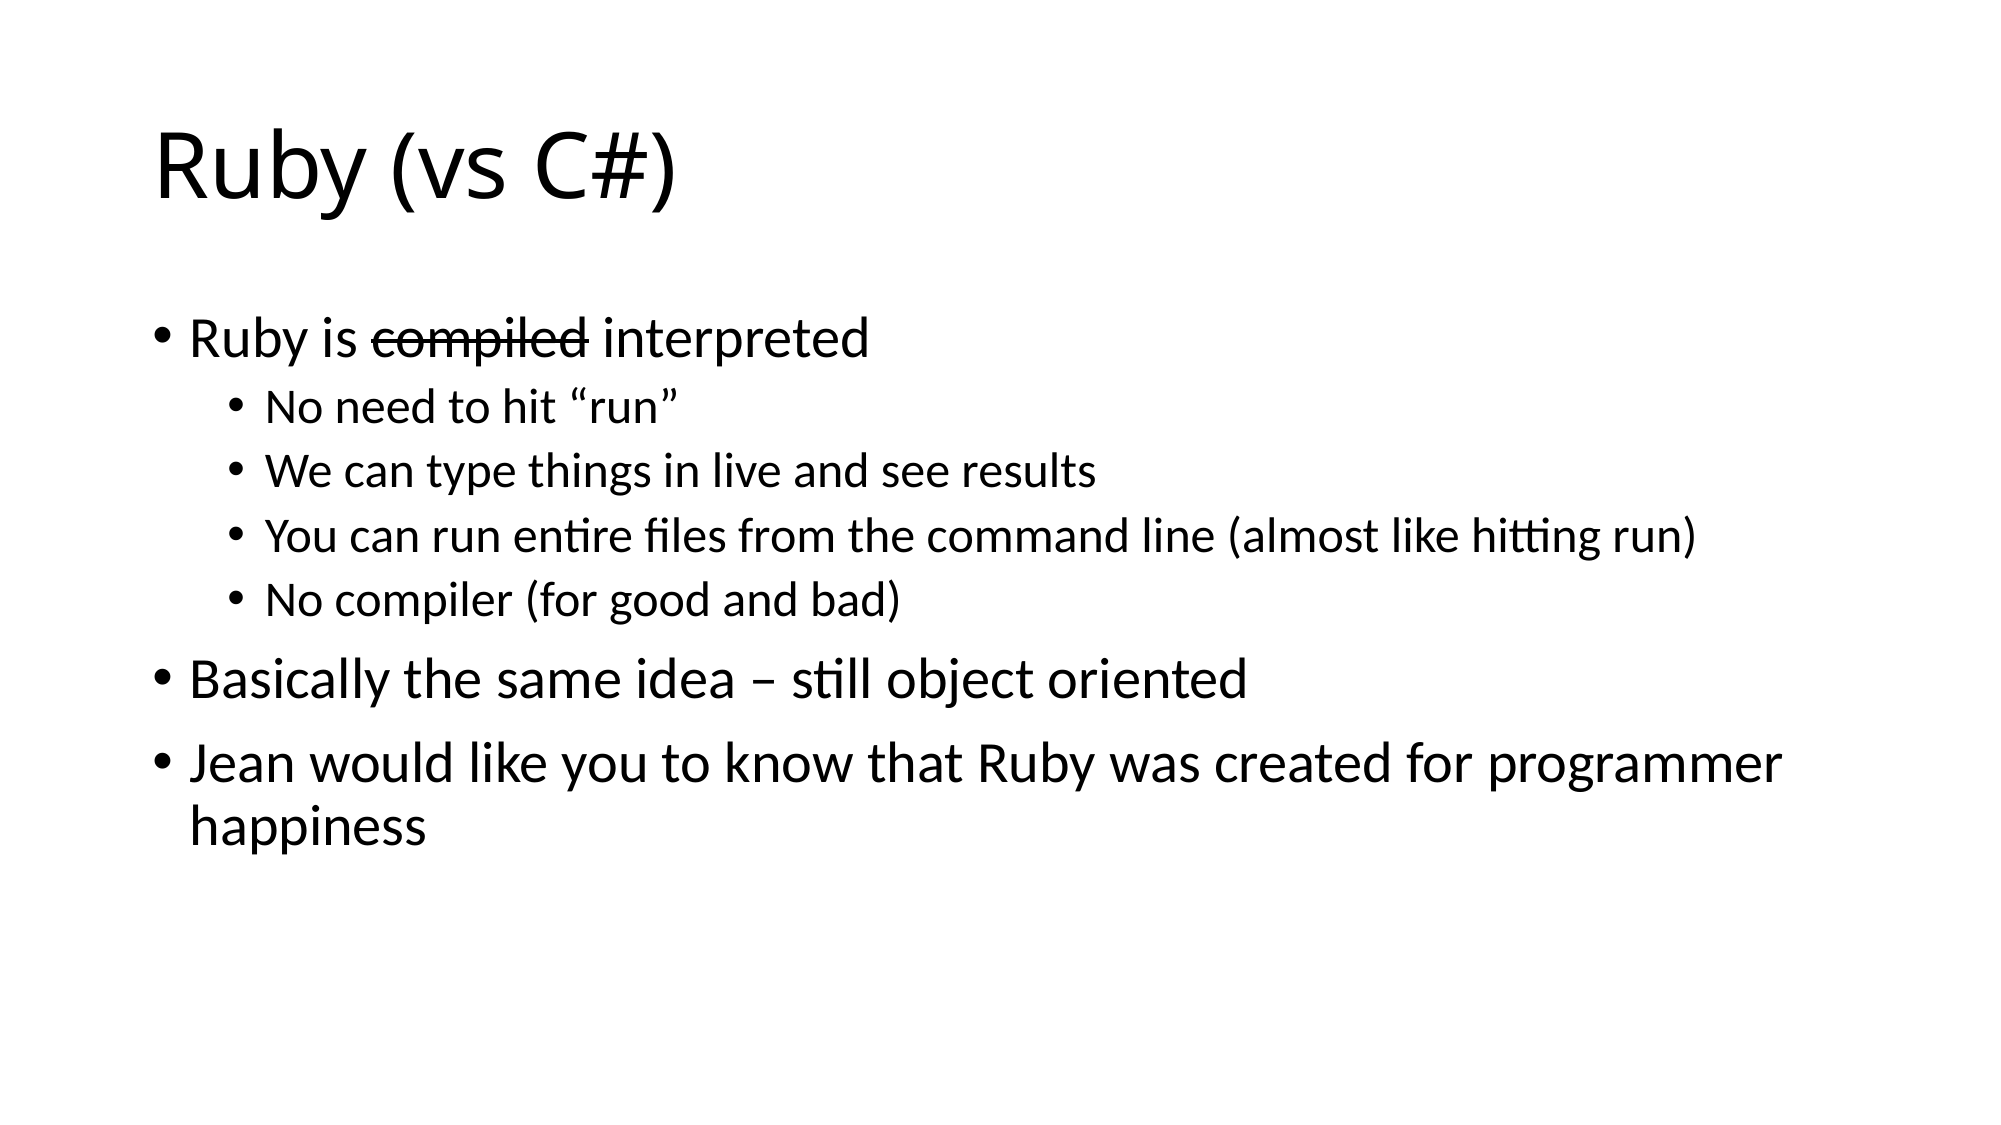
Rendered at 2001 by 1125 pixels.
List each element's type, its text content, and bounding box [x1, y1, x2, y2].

list Ruby is compiled interpreted No need to hit “run” We can type things in live and see results You can run entire files from the command line (almost like hitting run) No compiler (for good and bad) Basically the same idea – still object oriented Jean would like you to know that Ruby was created for programmer happiness [137, 299, 1863, 1014]
title Ruby (vs C#) [137, 59, 1863, 278]
